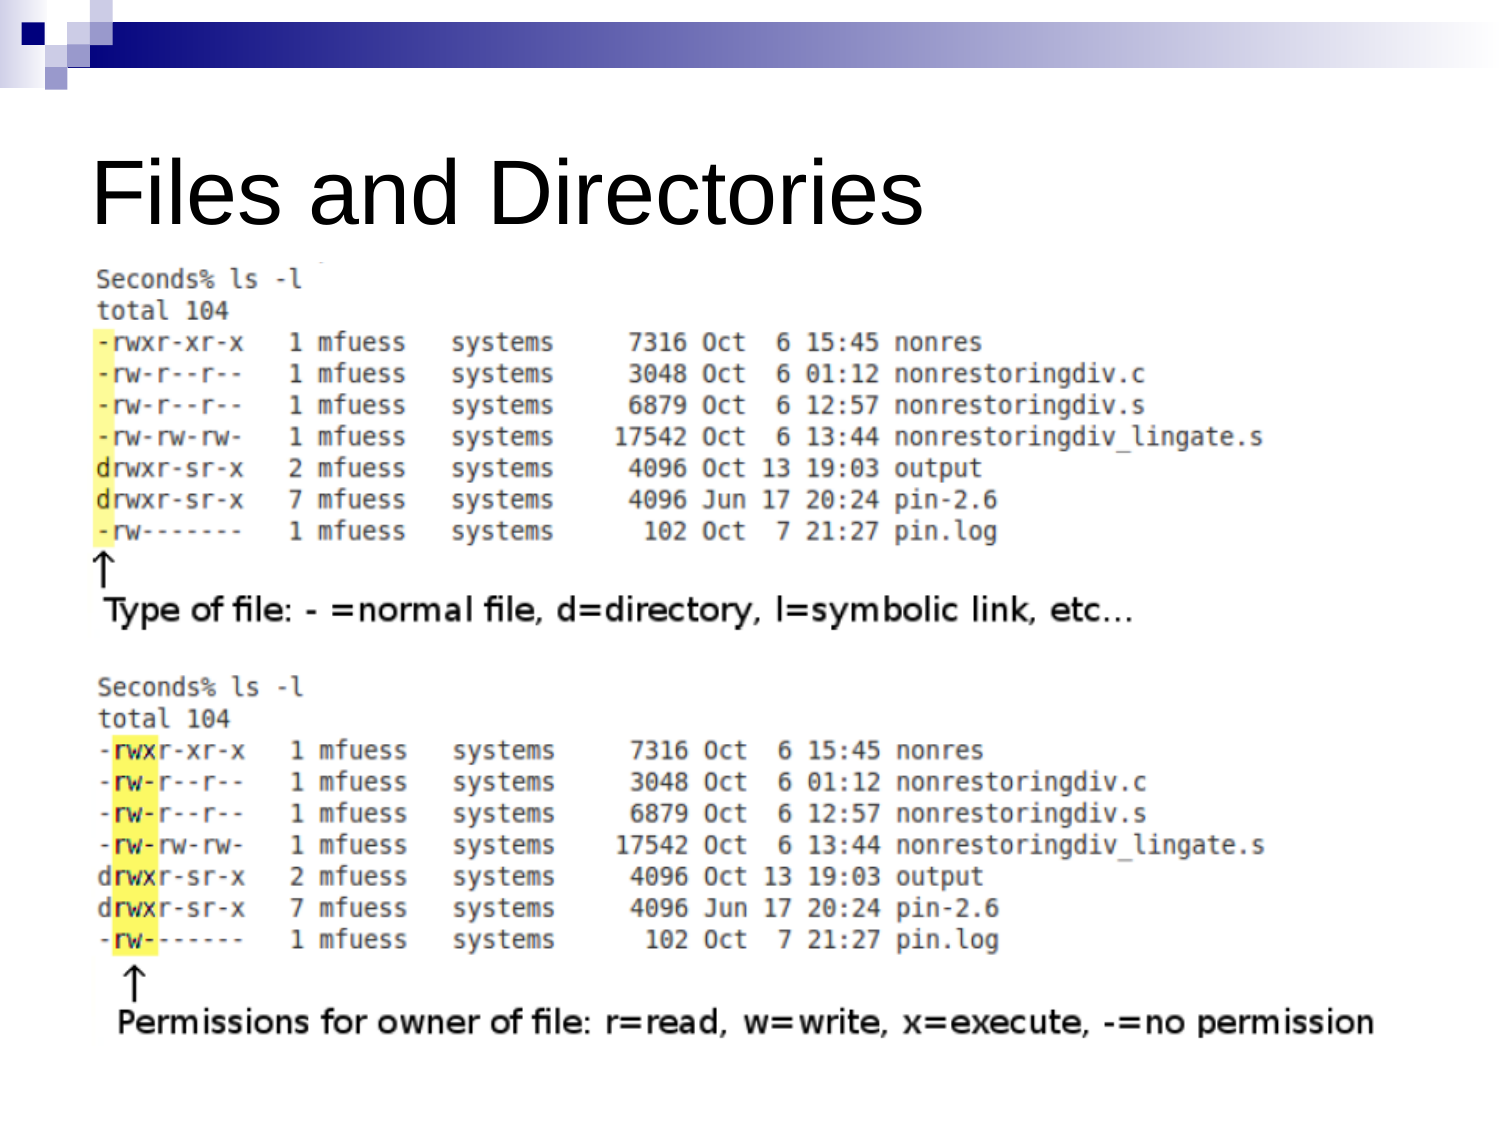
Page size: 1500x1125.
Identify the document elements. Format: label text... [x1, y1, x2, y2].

picture [91, 674, 1410, 1046]
title Files and Directories [75, 75, 1425, 300]
picture [87, 262, 1304, 638]
